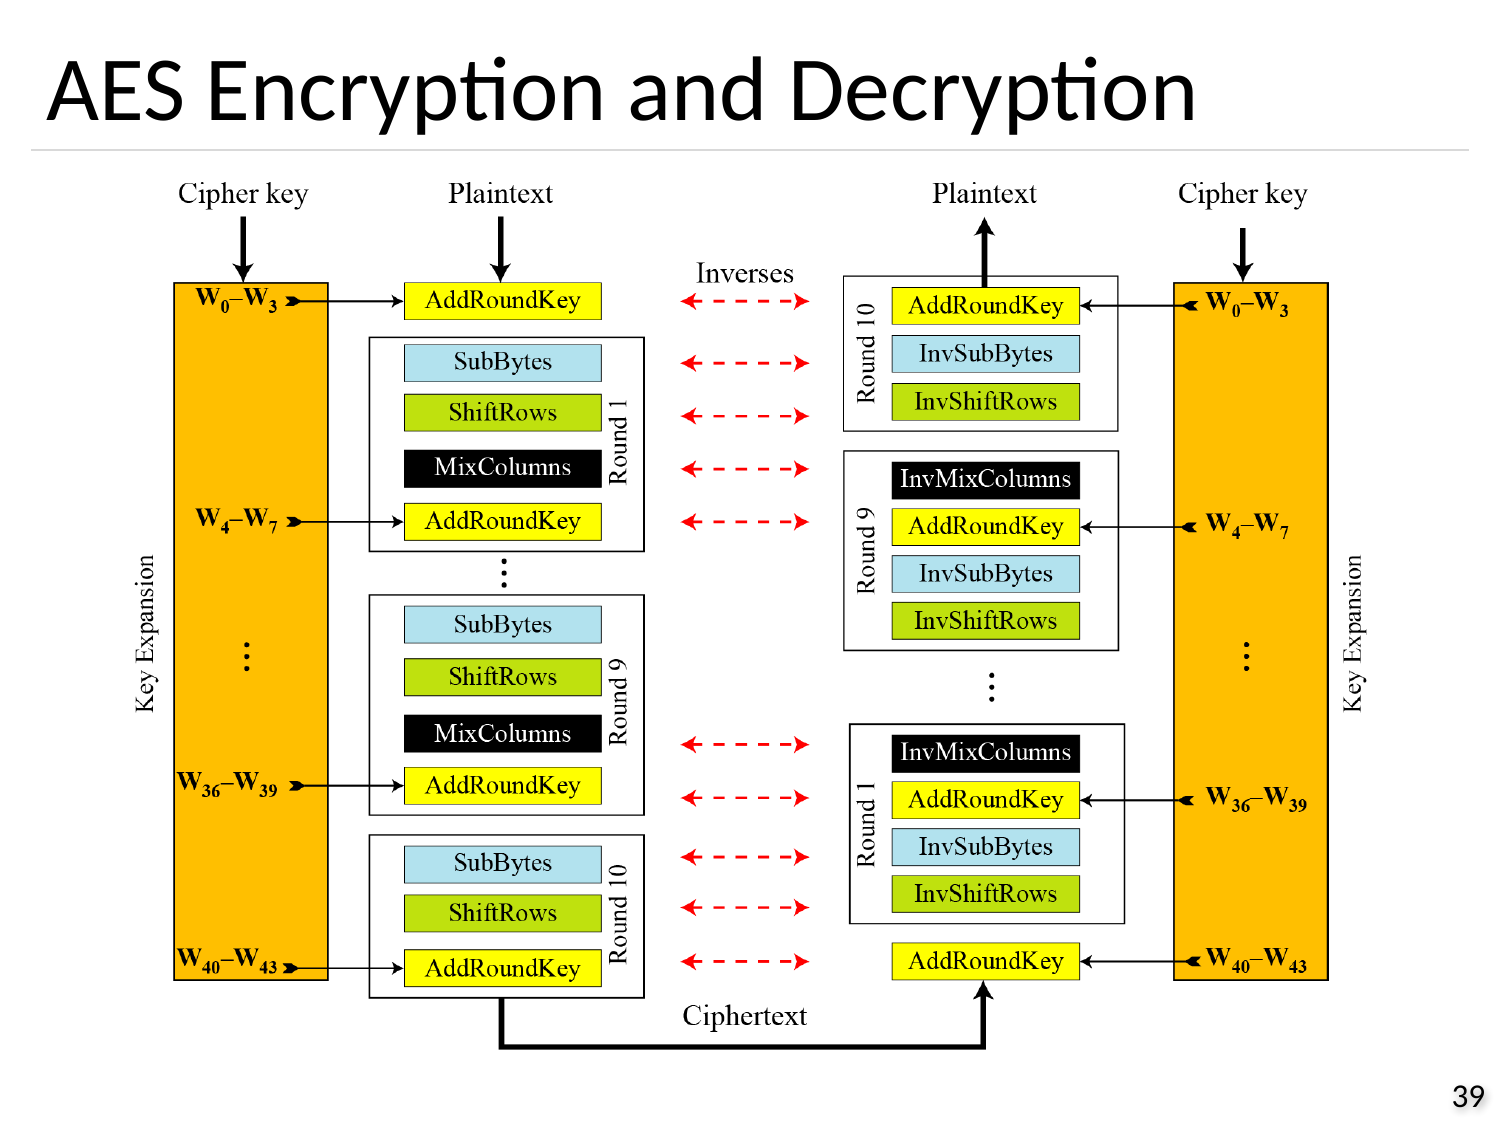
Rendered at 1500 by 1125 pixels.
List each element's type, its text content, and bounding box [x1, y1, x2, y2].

title AES Encryption and Decryption [31, 17, 1469, 150]
picture [131, 178, 1369, 1051]
